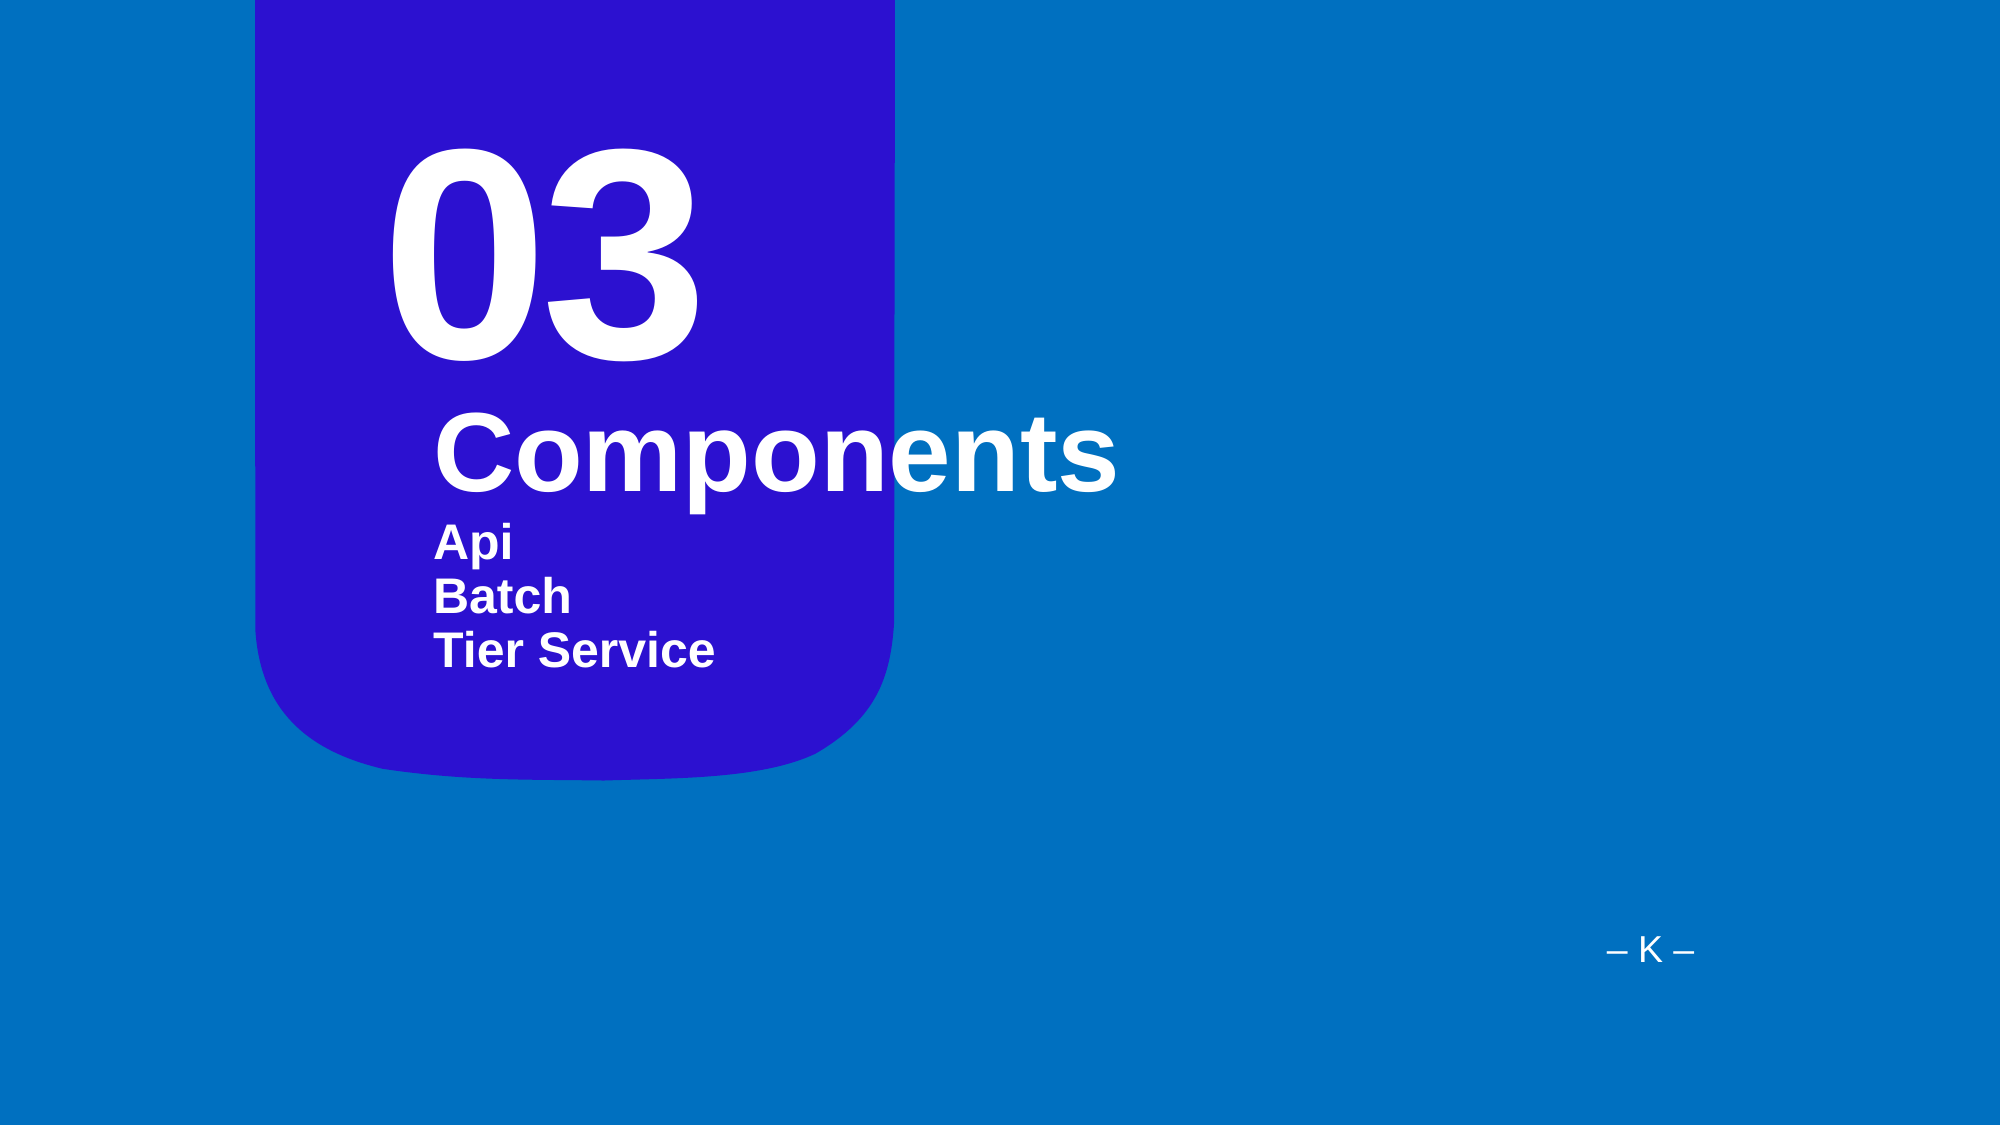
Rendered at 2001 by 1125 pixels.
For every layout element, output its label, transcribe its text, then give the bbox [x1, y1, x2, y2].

title Components Api Batch Tier Service [418, 387, 1764, 699]
list 03 [381, 98, 837, 427]
